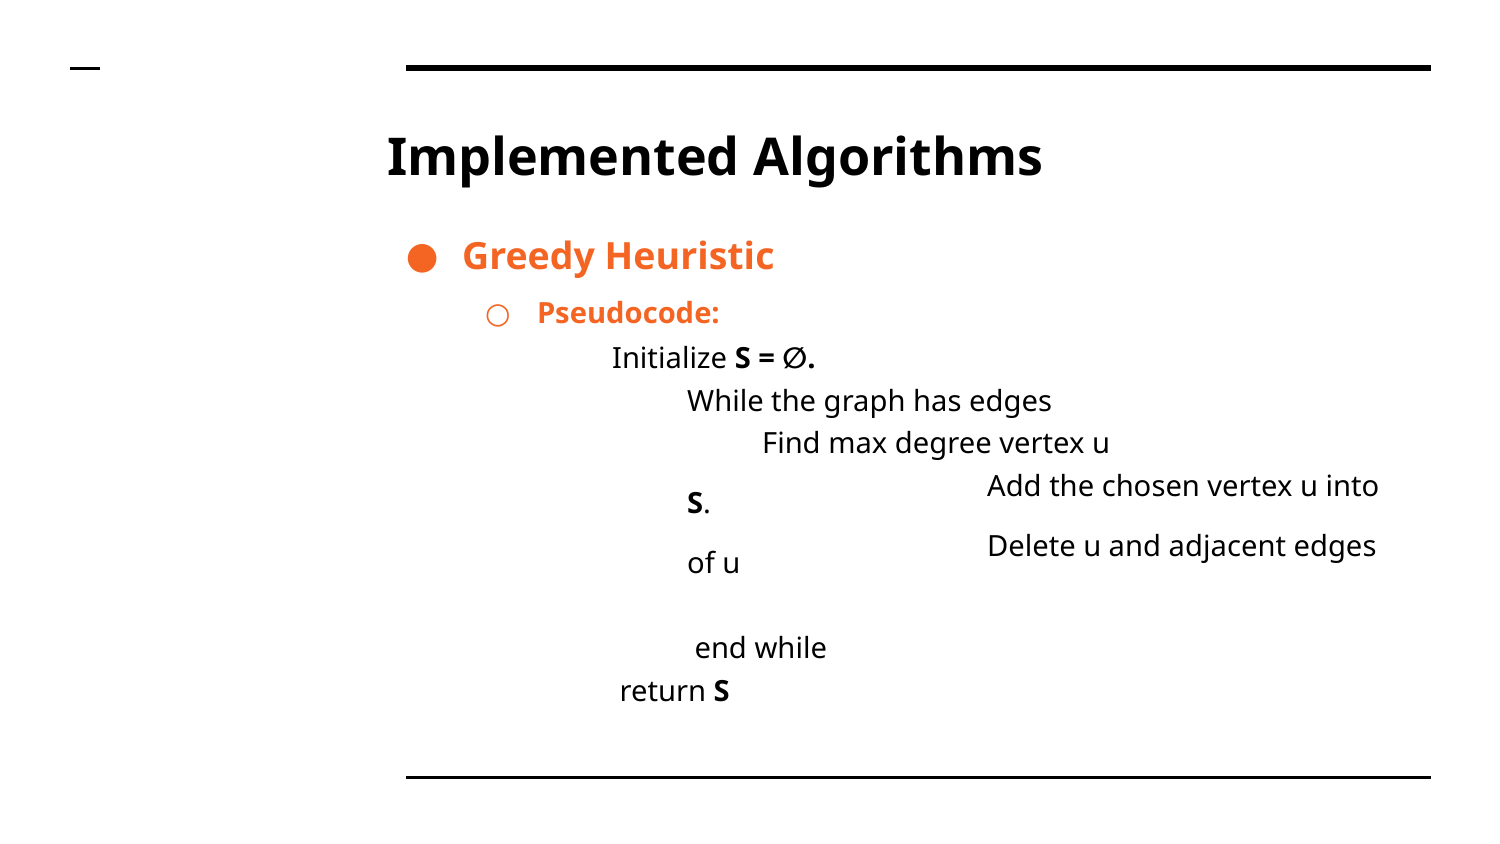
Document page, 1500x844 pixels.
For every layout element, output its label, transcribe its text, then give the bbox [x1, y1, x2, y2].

list Greedy Heuristic Pseudocode: Initialize S = ∅. While the graph has edges Find max degree vertex u Add the chosen vertex u into S. Delete u and adjacent edges of u end while return S [372, 194, 1410, 770]
title Implemented Algorithms [372, 108, 1410, 194]
